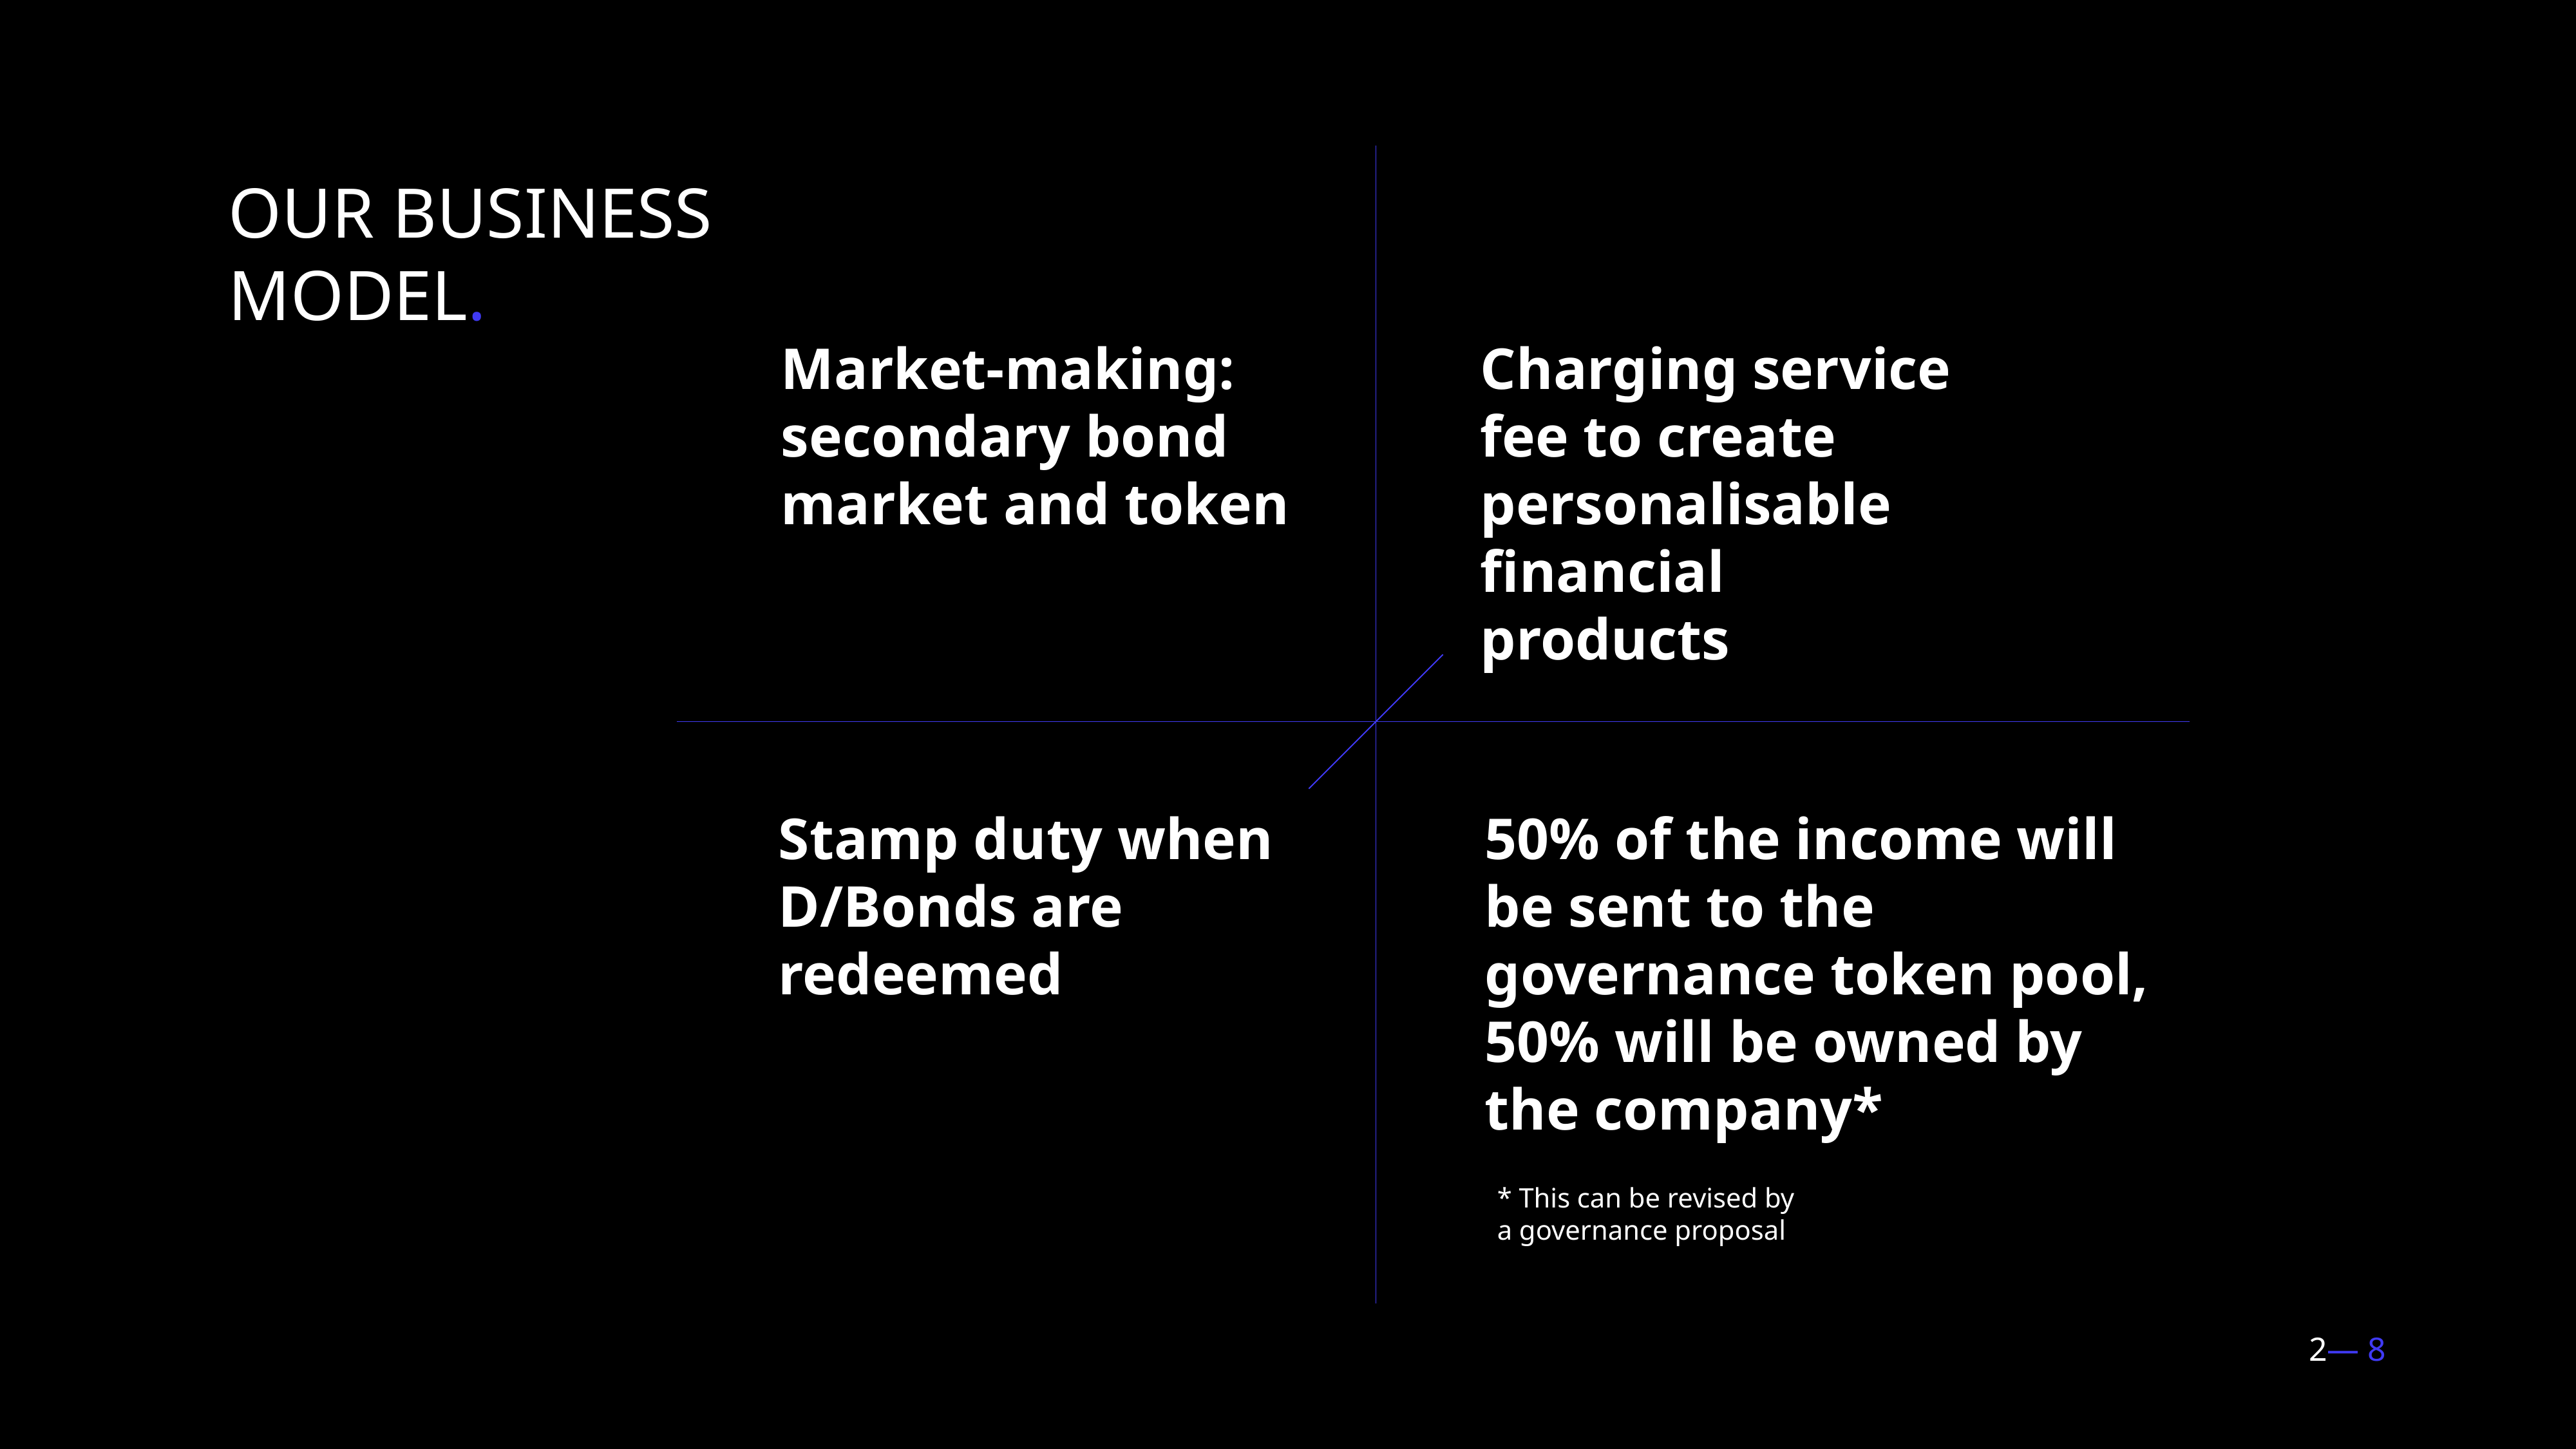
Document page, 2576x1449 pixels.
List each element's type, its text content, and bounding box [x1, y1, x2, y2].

text_box 2— 8 [2299, 1319, 2447, 1378]
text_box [1379, 729, 2157, 1307]
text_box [773, 327, 1373, 721]
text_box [773, 729, 1376, 1307]
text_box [1381, 327, 2157, 721]
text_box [1309, 654, 1443, 789]
text_box OUR BUSINESS MODEL. [223, 164, 855, 339]
